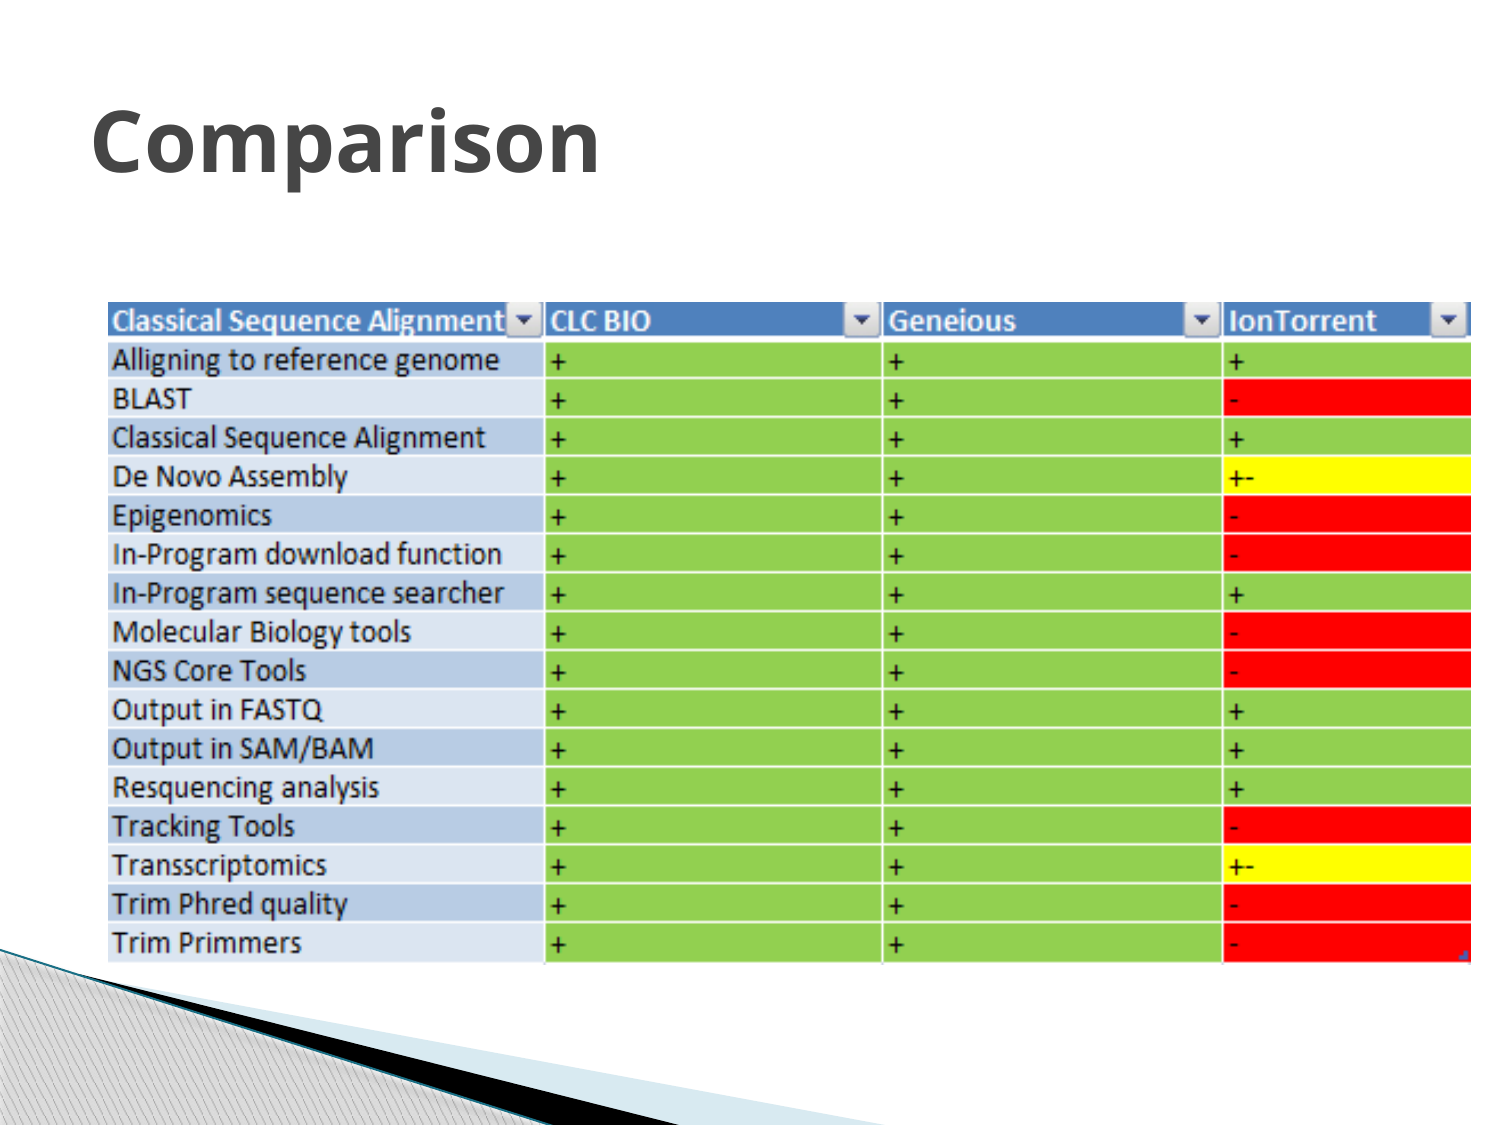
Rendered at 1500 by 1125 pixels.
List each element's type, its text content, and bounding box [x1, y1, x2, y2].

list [108, 302, 1471, 965]
title Comparison [75, 45, 1425, 233]
